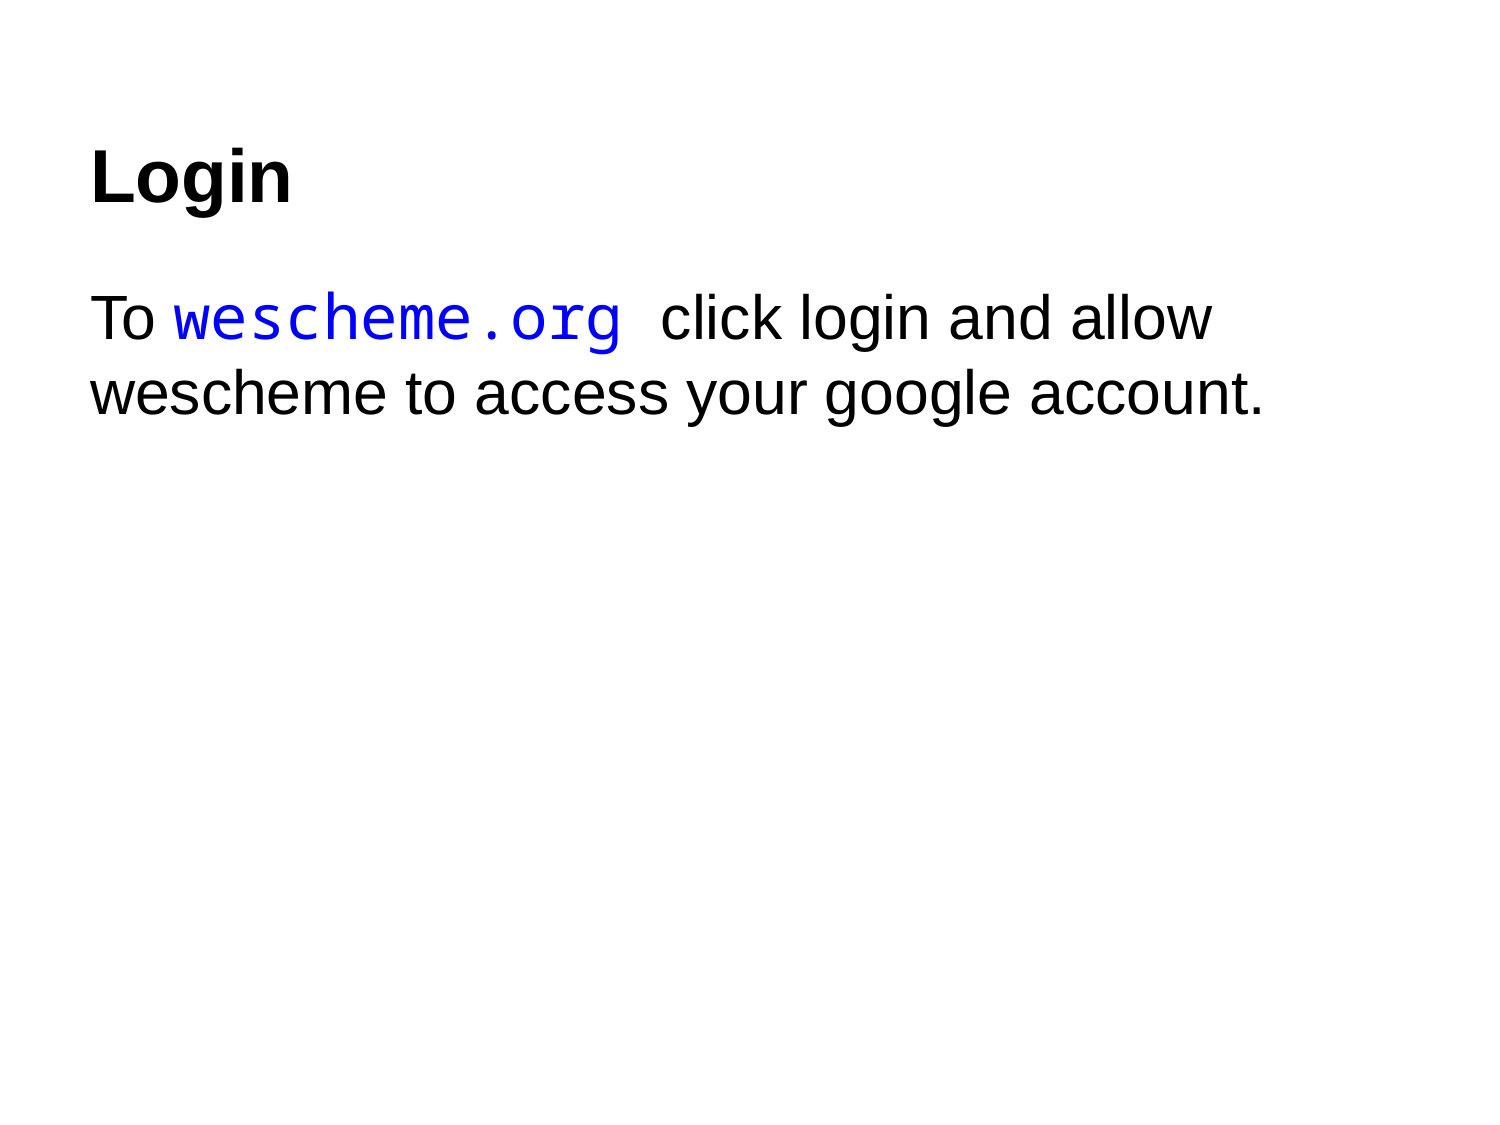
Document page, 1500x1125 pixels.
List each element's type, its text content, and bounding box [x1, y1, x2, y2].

list To wescheme.org click login and allow wescheme to access your google account. [75, 262, 1425, 1078]
title Login [75, 45, 1425, 233]
